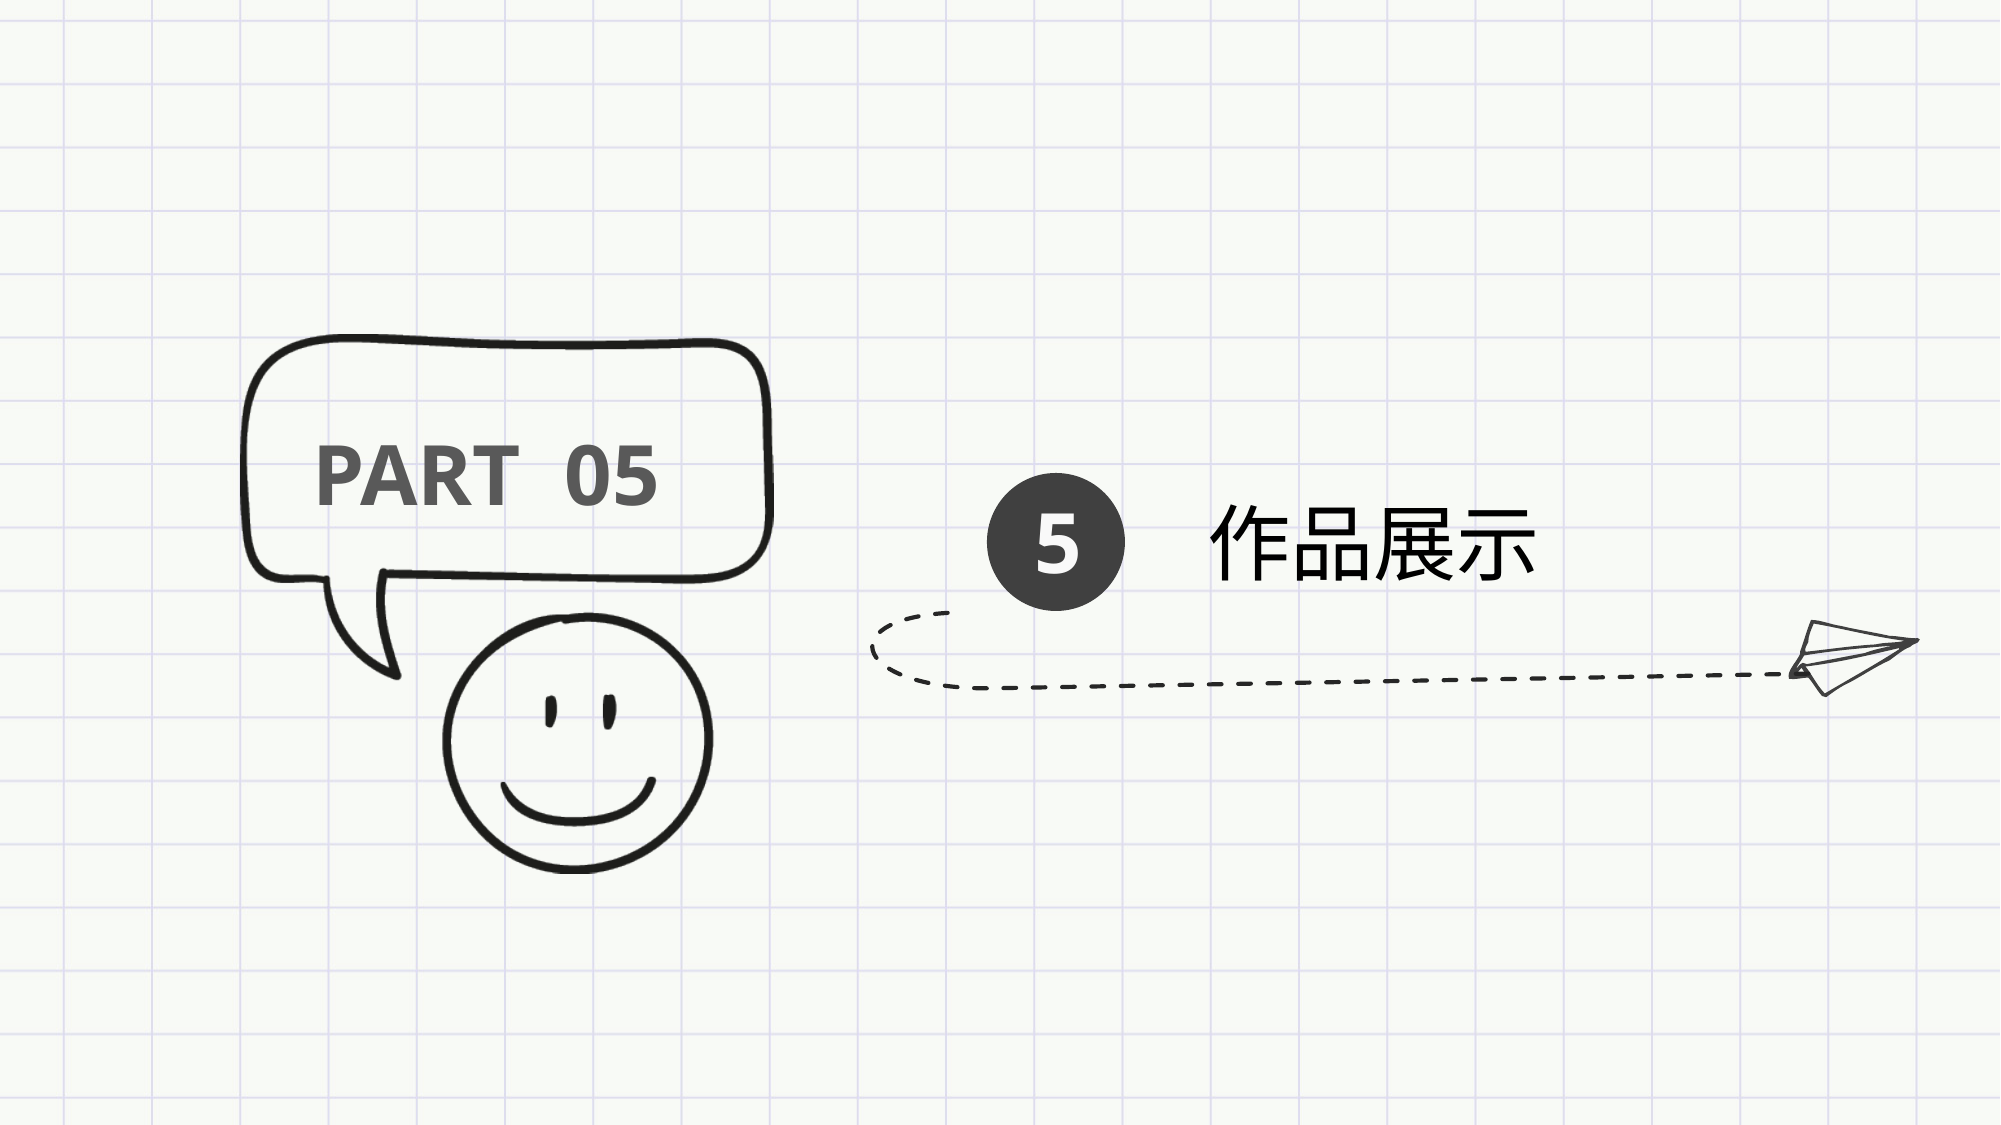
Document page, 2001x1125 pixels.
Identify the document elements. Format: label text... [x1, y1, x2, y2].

picture [240, 334, 774, 874]
text_box 作品展示 [1192, 483, 1739, 599]
text_box [871, 611, 1818, 690]
text_box [1788, 619, 1920, 698]
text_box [986, 472, 1125, 611]
